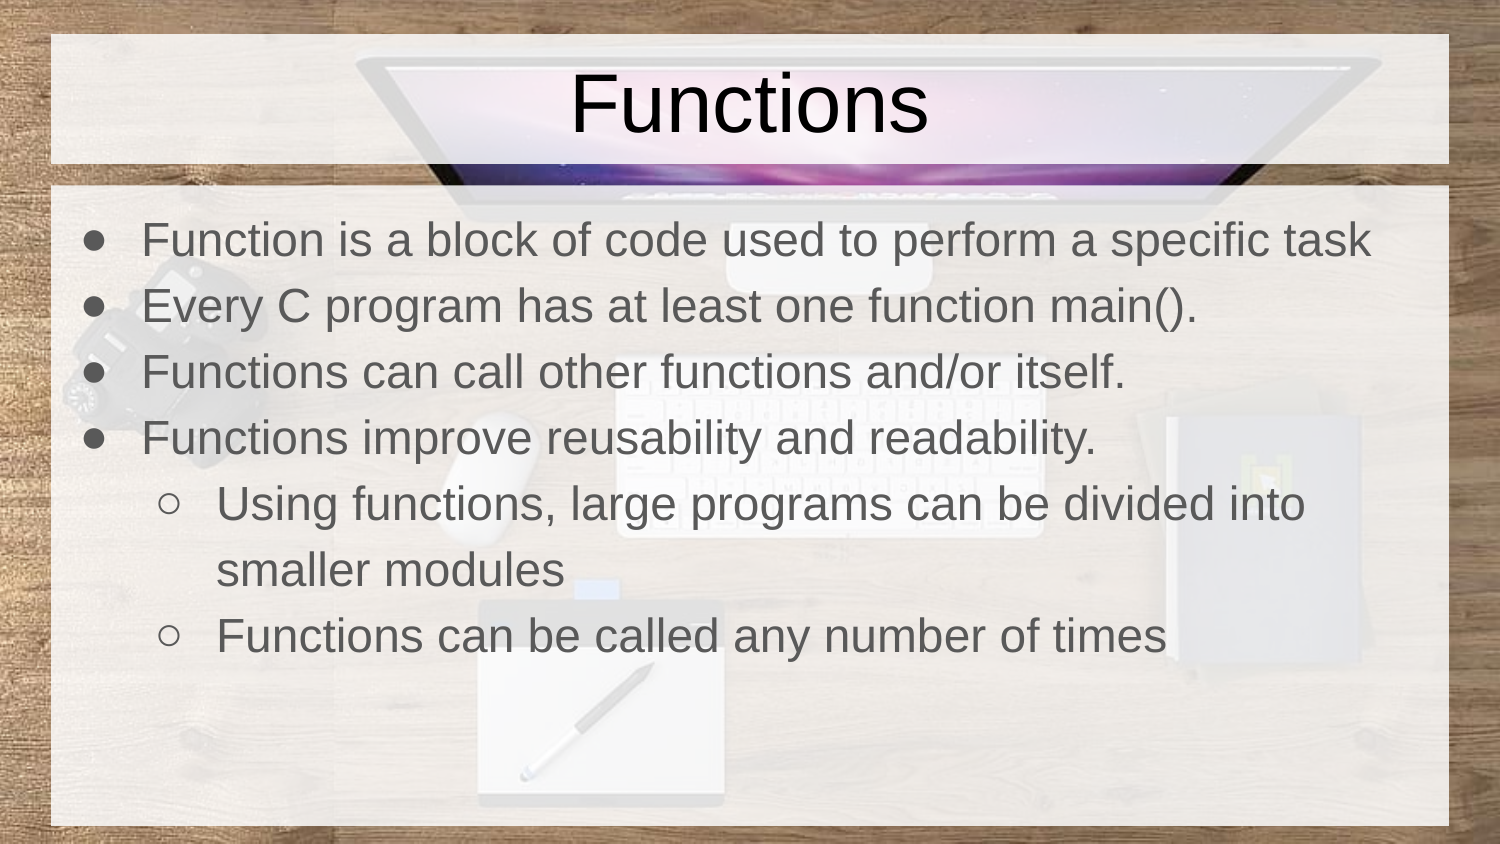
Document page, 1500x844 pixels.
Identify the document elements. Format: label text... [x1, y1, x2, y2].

title Functions [51, 34, 1449, 164]
picture [0, 0, 1500, 844]
subtitle Function is a block of code used to perform a specific task Every C program has at least one function main(). Functions can call other functions and/or itself. Functions improve reusability and readability. Using functions, large programs can be divided into smaller modules Functions can be called any number of times [51, 185, 1449, 826]
